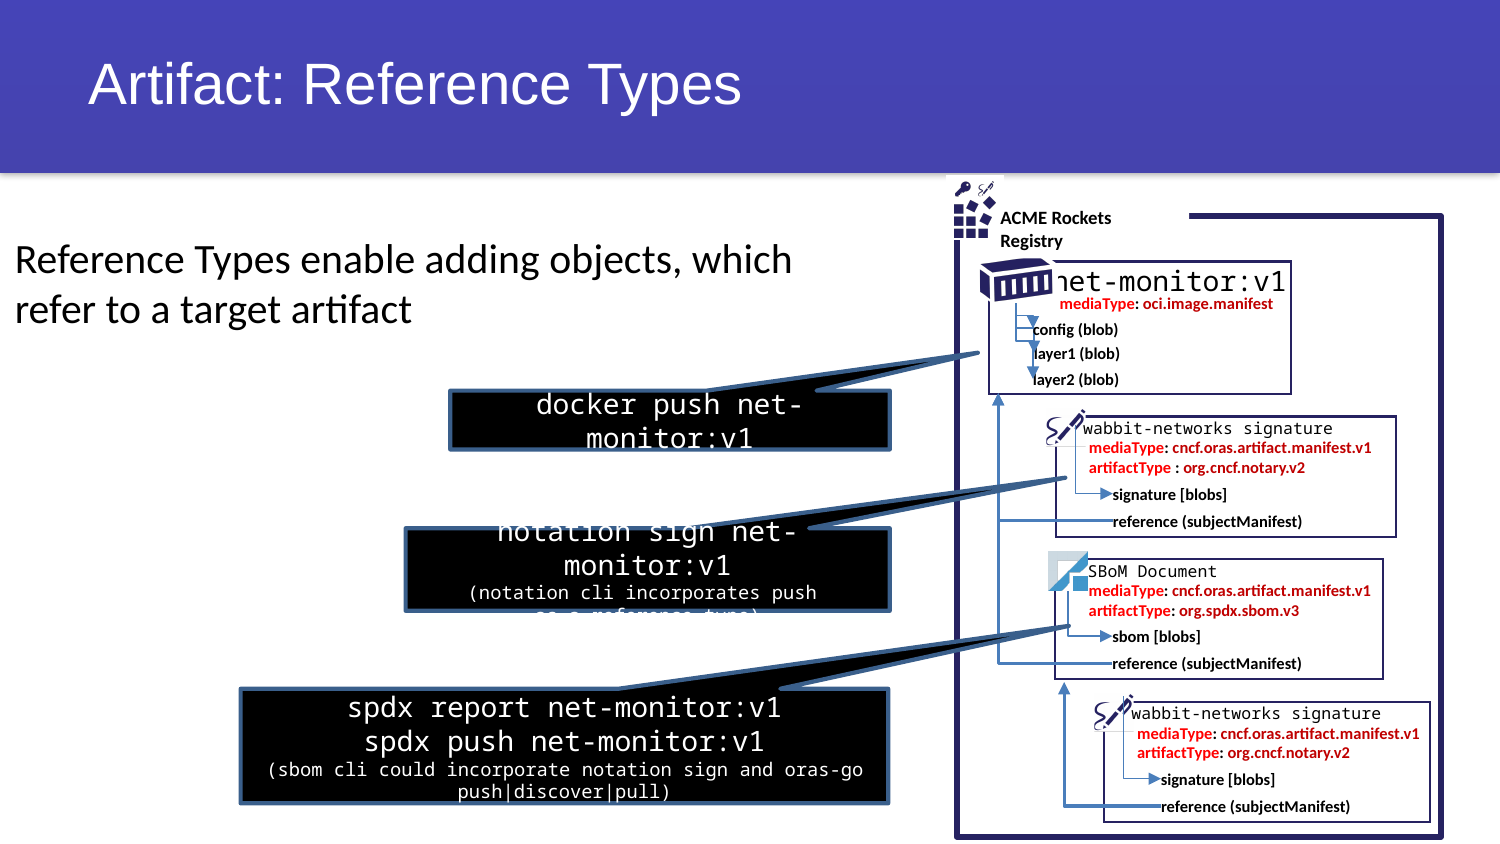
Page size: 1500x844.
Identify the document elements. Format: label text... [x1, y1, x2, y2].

text_box ACME Rockets Registry [985, 198, 1190, 251]
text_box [977, 252, 1294, 395]
text_box [946, 175, 1004, 240]
text_box docker push net-monitor:v1 [448, 351, 972, 452]
list Reference Types enable adding objects, which refer to a target artifact [0, 224, 810, 760]
text_box spdx report net-monitor:v1 spdx push net-monitor:v1 (sbom cli could incorporate notation sign and oras-go push|discover|pull) [238, 634, 992, 806]
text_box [1116, 407, 1396, 538]
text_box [954, 181, 996, 238]
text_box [1094, 692, 1431, 823]
text_box notation sign net-monitor:v1 (notation cli incorporates push as a reference type) [403, 485, 991, 613]
text_box [955, 214, 1443, 839]
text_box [997, 392, 1113, 664]
title Artifact: Reference Types [74, 38, 1280, 157]
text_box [1048, 551, 1384, 680]
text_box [1063, 681, 1162, 807]
